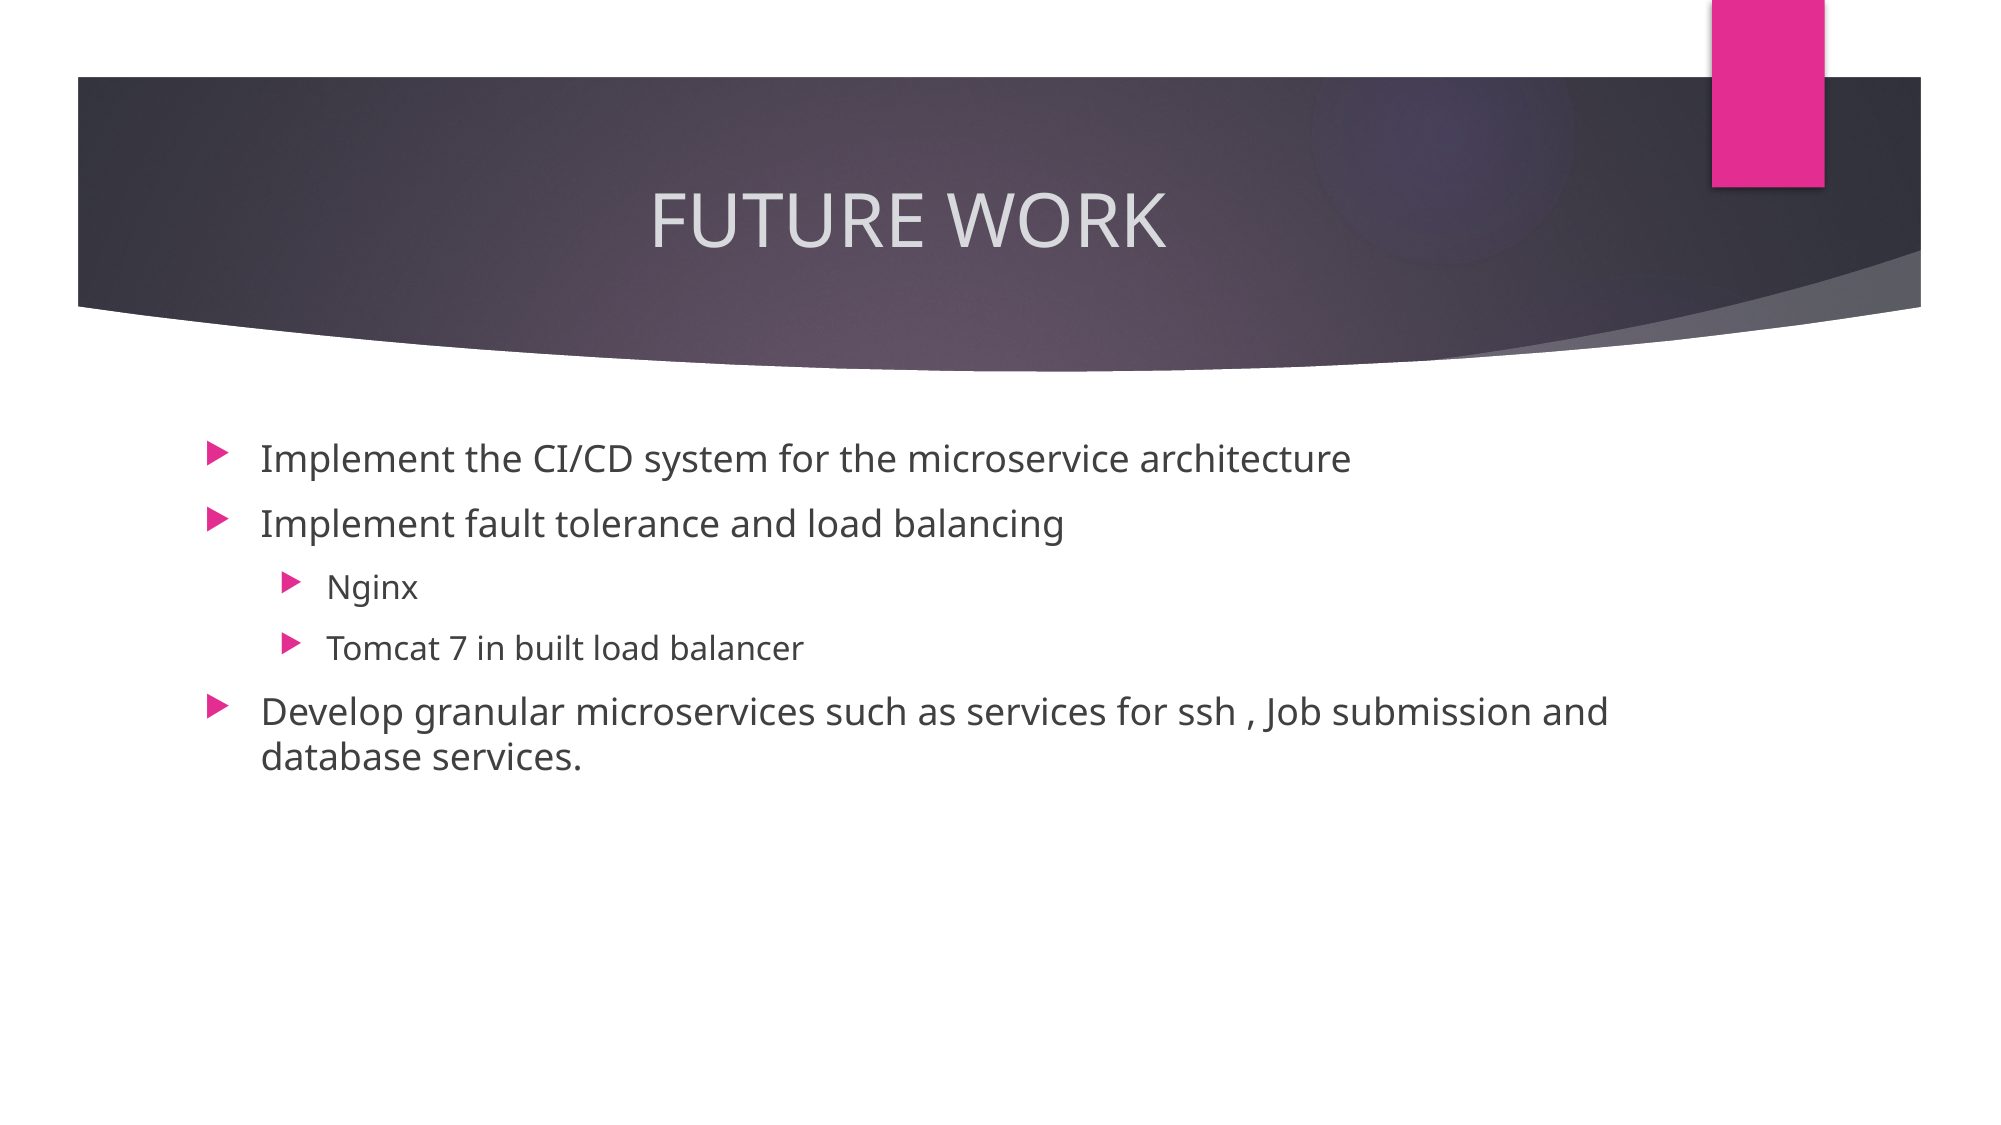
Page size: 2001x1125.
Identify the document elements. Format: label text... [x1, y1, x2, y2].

list Implement the CI/CD system for the microservice architecture Implement fault tolerance and load balancing Nginx Tomcat 7 in built load balancer Develop granular microservices such as services for ssh , Job submission and database services. [189, 427, 1638, 988]
title FUTURE WORK [189, 159, 1627, 276]
